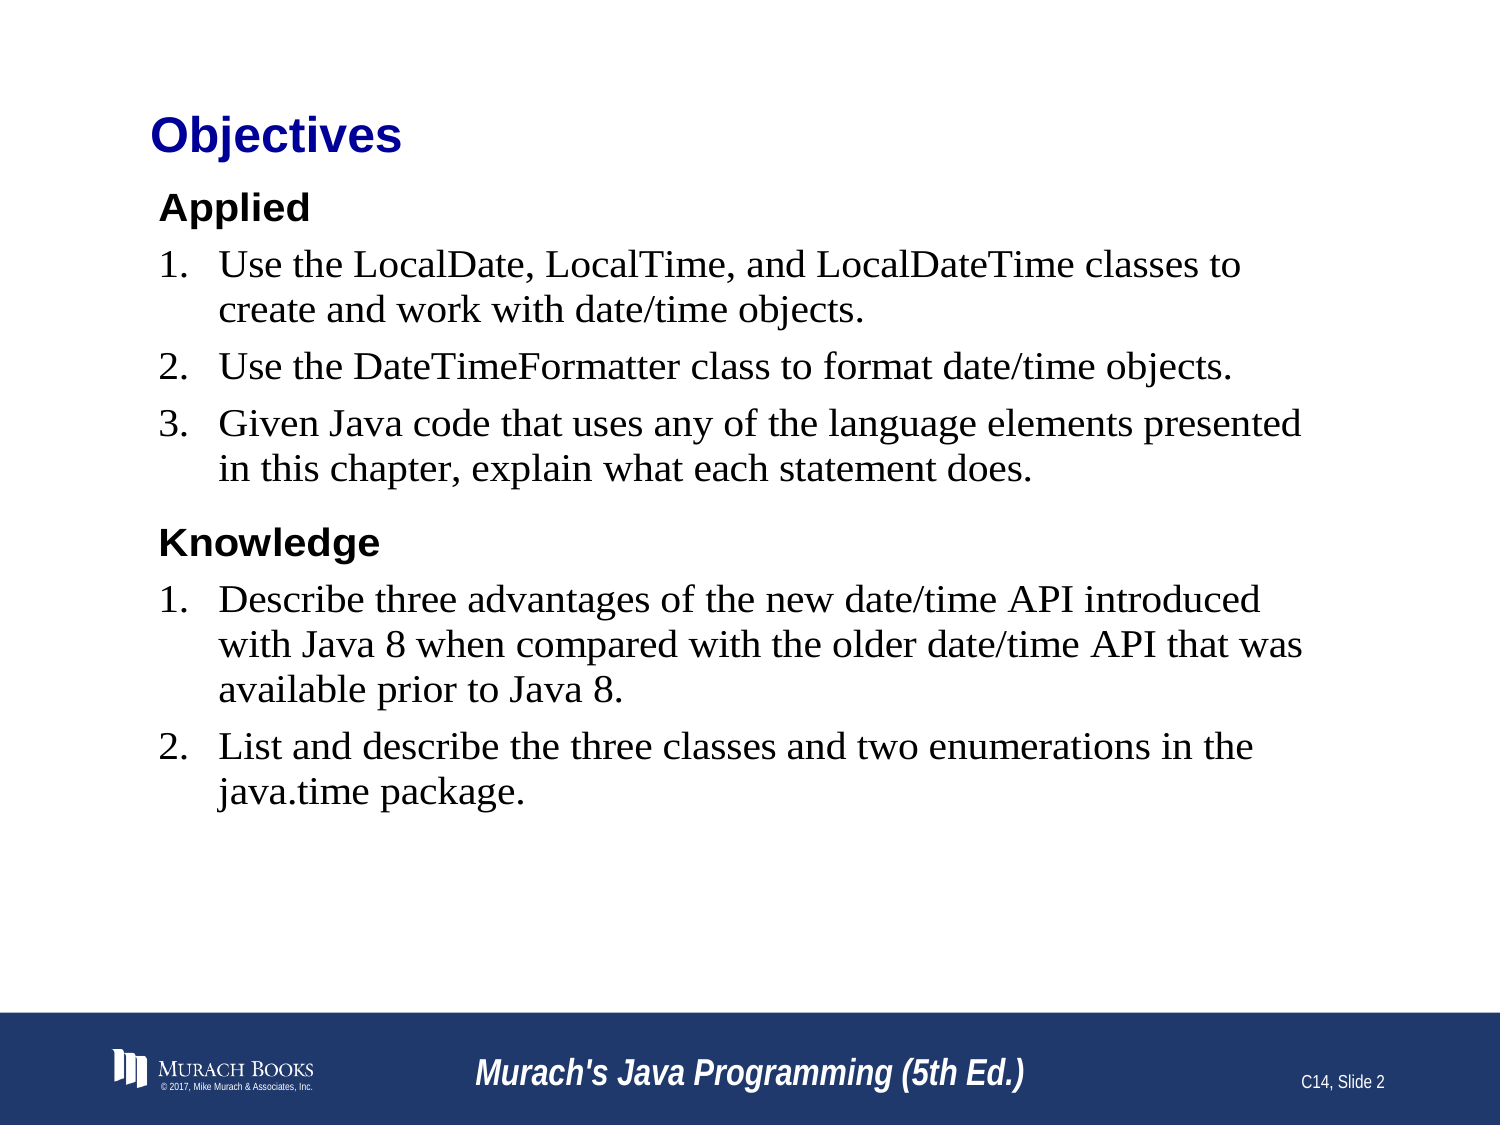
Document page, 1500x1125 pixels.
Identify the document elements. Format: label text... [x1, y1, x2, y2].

slide_number Murach's Java Programming (5th Ed.) [463, 1025, 1050, 1100]
title Objectives [150, 102, 1350, 164]
footer © 2017, Mike Murach & Associates, Inc. [12, 1025, 463, 1100]
slide_number C14, Slide 2 [1087, 1025, 1400, 1100]
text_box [158, 154, 1357, 826]
